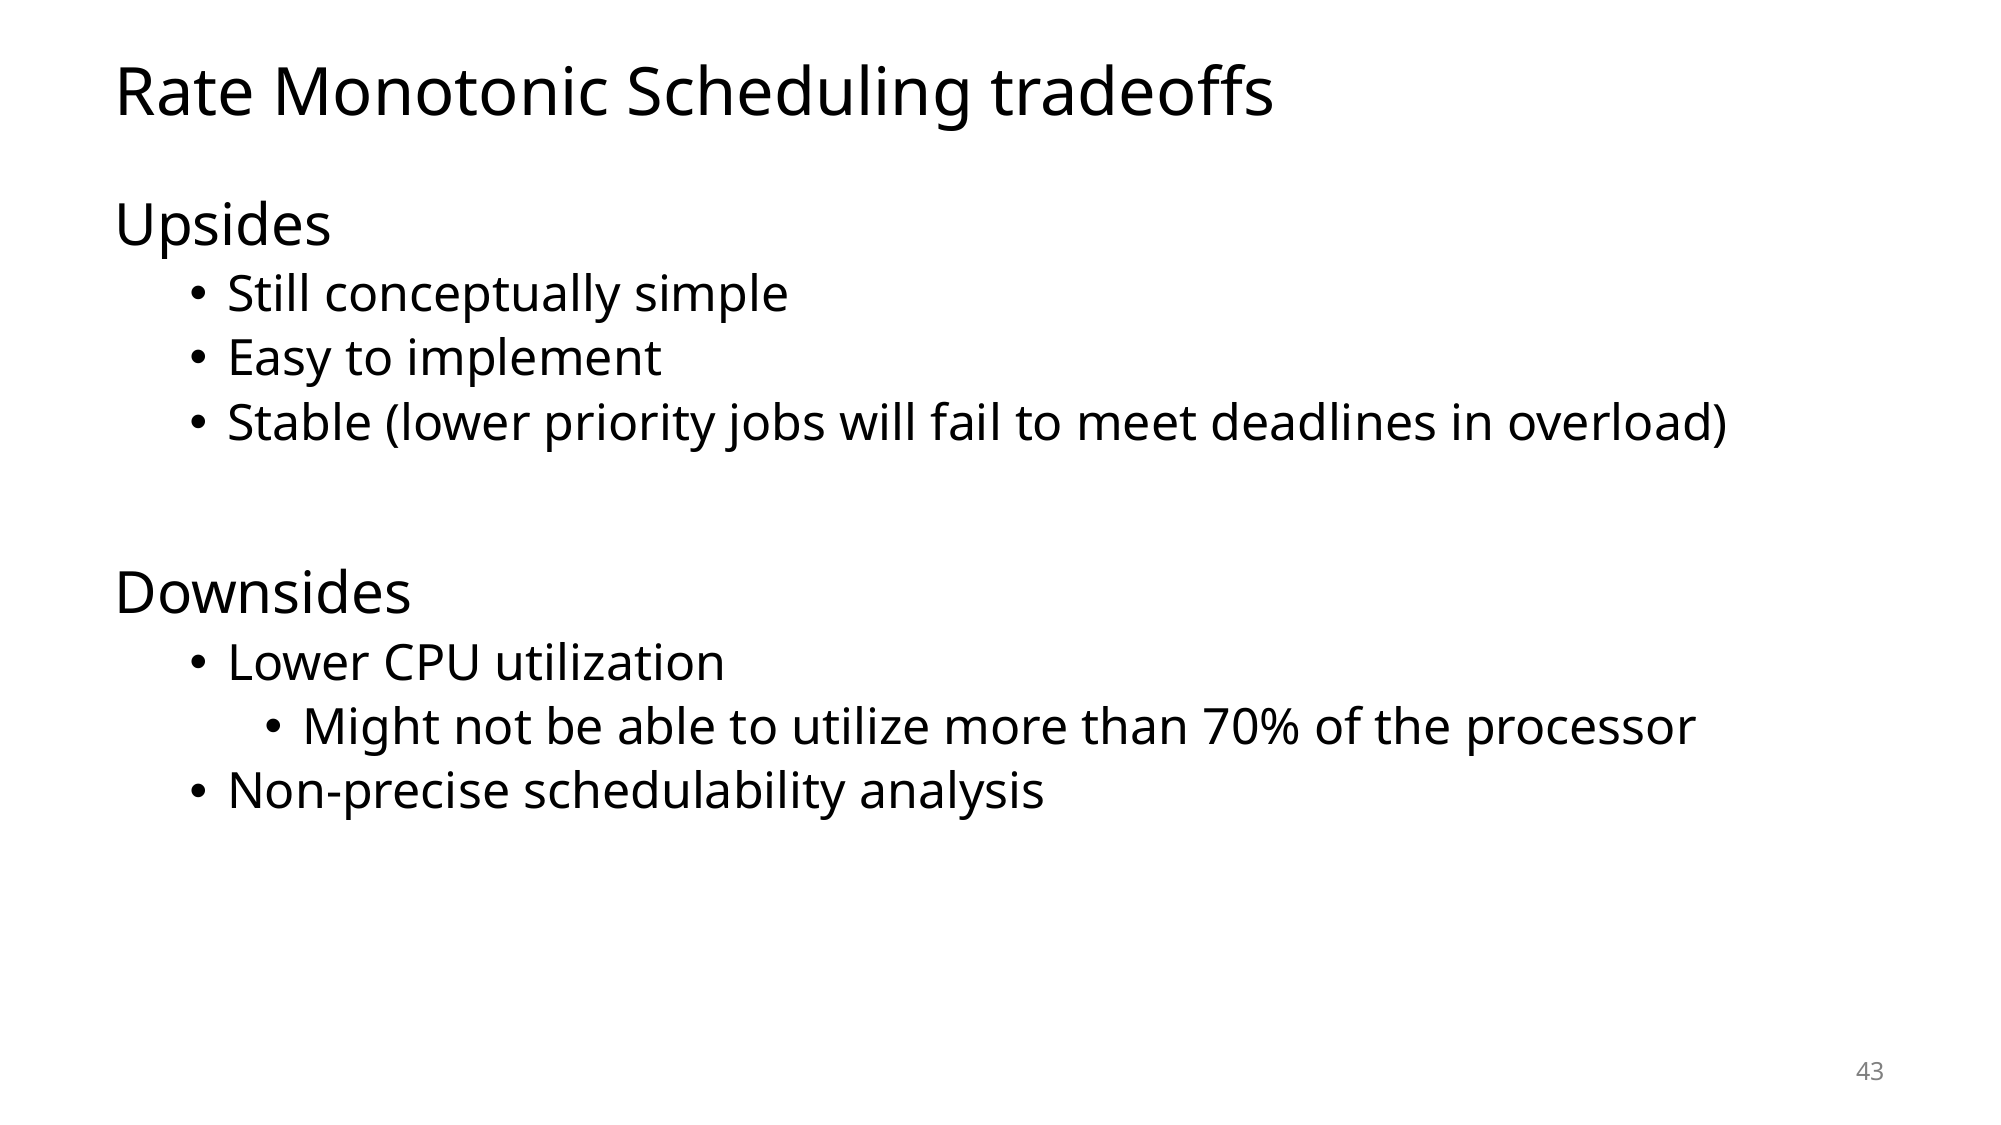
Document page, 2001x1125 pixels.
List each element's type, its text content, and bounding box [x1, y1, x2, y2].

list Upsides Still conceptually simple Easy to implement Stable (lower priority jobs will fail to meet deadlines in overload) Downsides Lower CPU utilization Might not be able to utilize more than 70% of the processor Non-precise schedulability analysis [99, 187, 1900, 1013]
slide_number 43 [1749, 1042, 1900, 1103]
title Rate Monotonic Scheduling tradeoffs [99, 37, 1900, 150]
